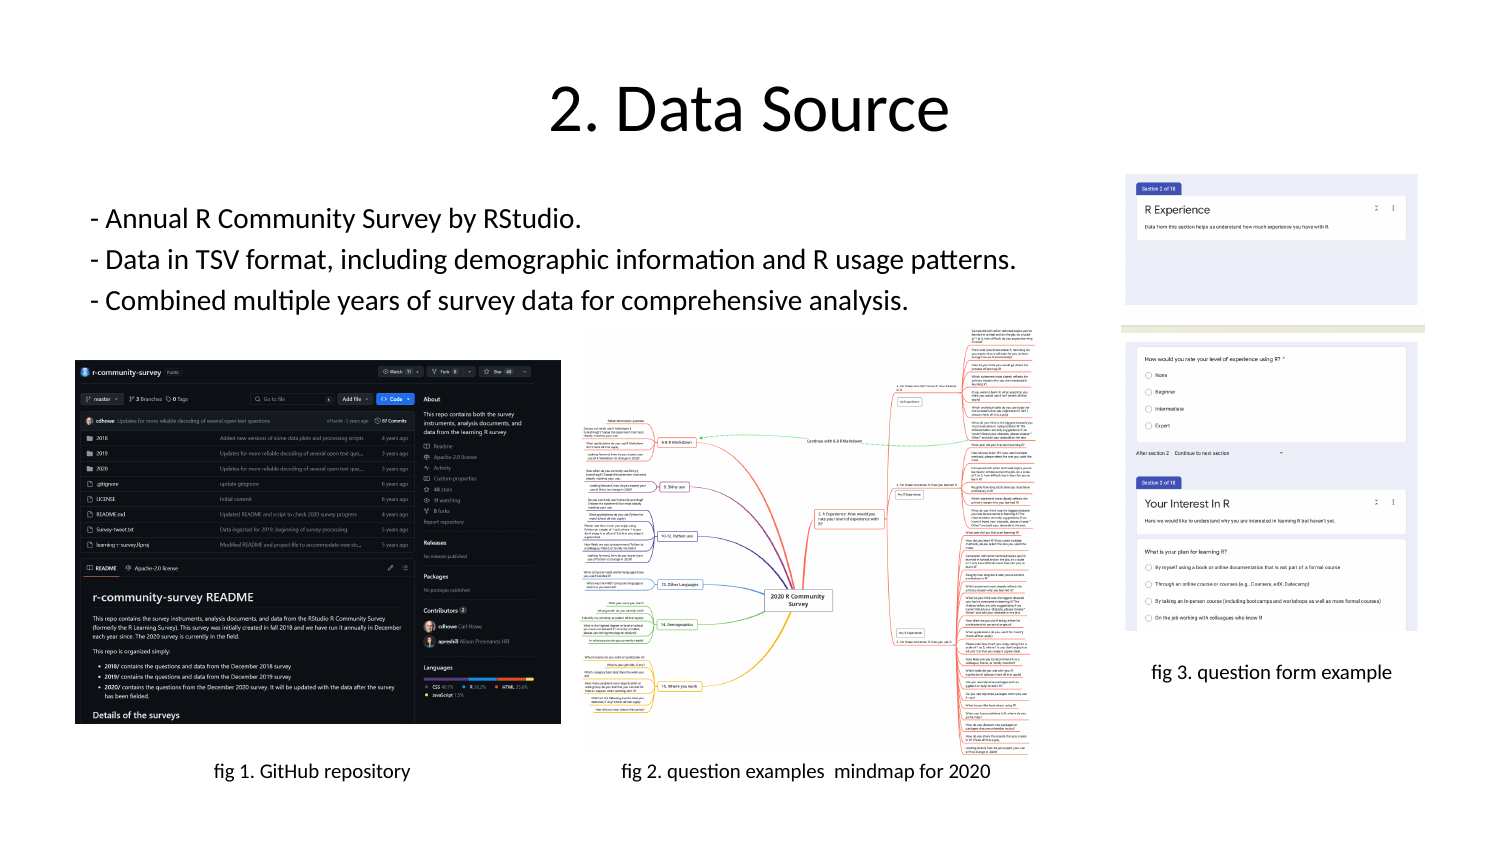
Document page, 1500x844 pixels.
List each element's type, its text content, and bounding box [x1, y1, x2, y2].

text_box fig 2. question examples mindmap for 2020 [606, 763, 1010, 786]
text_box fig 3. question form example [1136, 651, 1411, 687]
picture [74, 359, 562, 725]
picture [579, 329, 1036, 756]
title 2. Data Source [75, 33, 1425, 175]
picture [1121, 174, 1426, 631]
text_box fig 1. GitHub repository [198, 750, 437, 786]
list - Annual R Community Survey by RStudio. - Data in TSV format, including demographic information and R usage patterns. - Combined multiple years of survey data for comprehensive analysis. [75, 192, 1036, 343]
